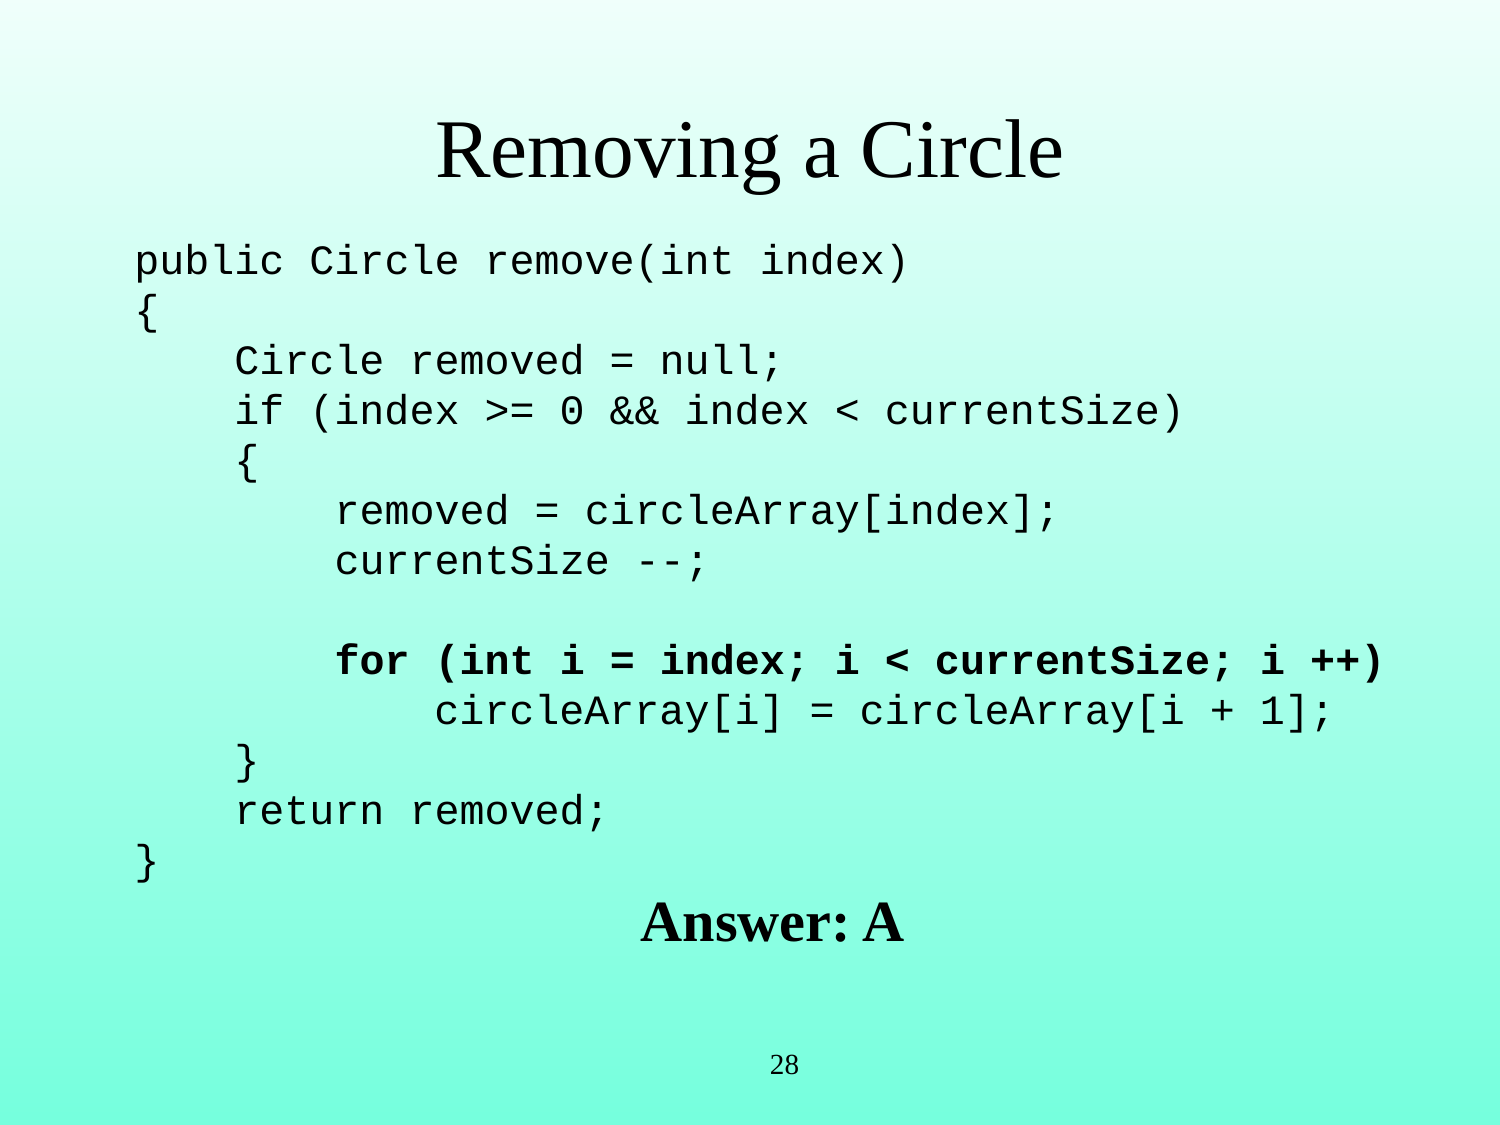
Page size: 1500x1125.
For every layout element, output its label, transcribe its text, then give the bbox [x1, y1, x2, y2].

title Removing a Circle [112, 50, 1388, 238]
slide_number 28 [718, 1037, 815, 1098]
text_box public Circle remove(int index) { Circle removed = null; if (index >= 0 && index < currentSize) { removed = circleArray[index]; currentSize --; for (int i = index; i < currentSize; i ++) circleArray[i] = circleArray[i + 1]; } return removed; } Answer: A [119, 224, 1425, 1010]
